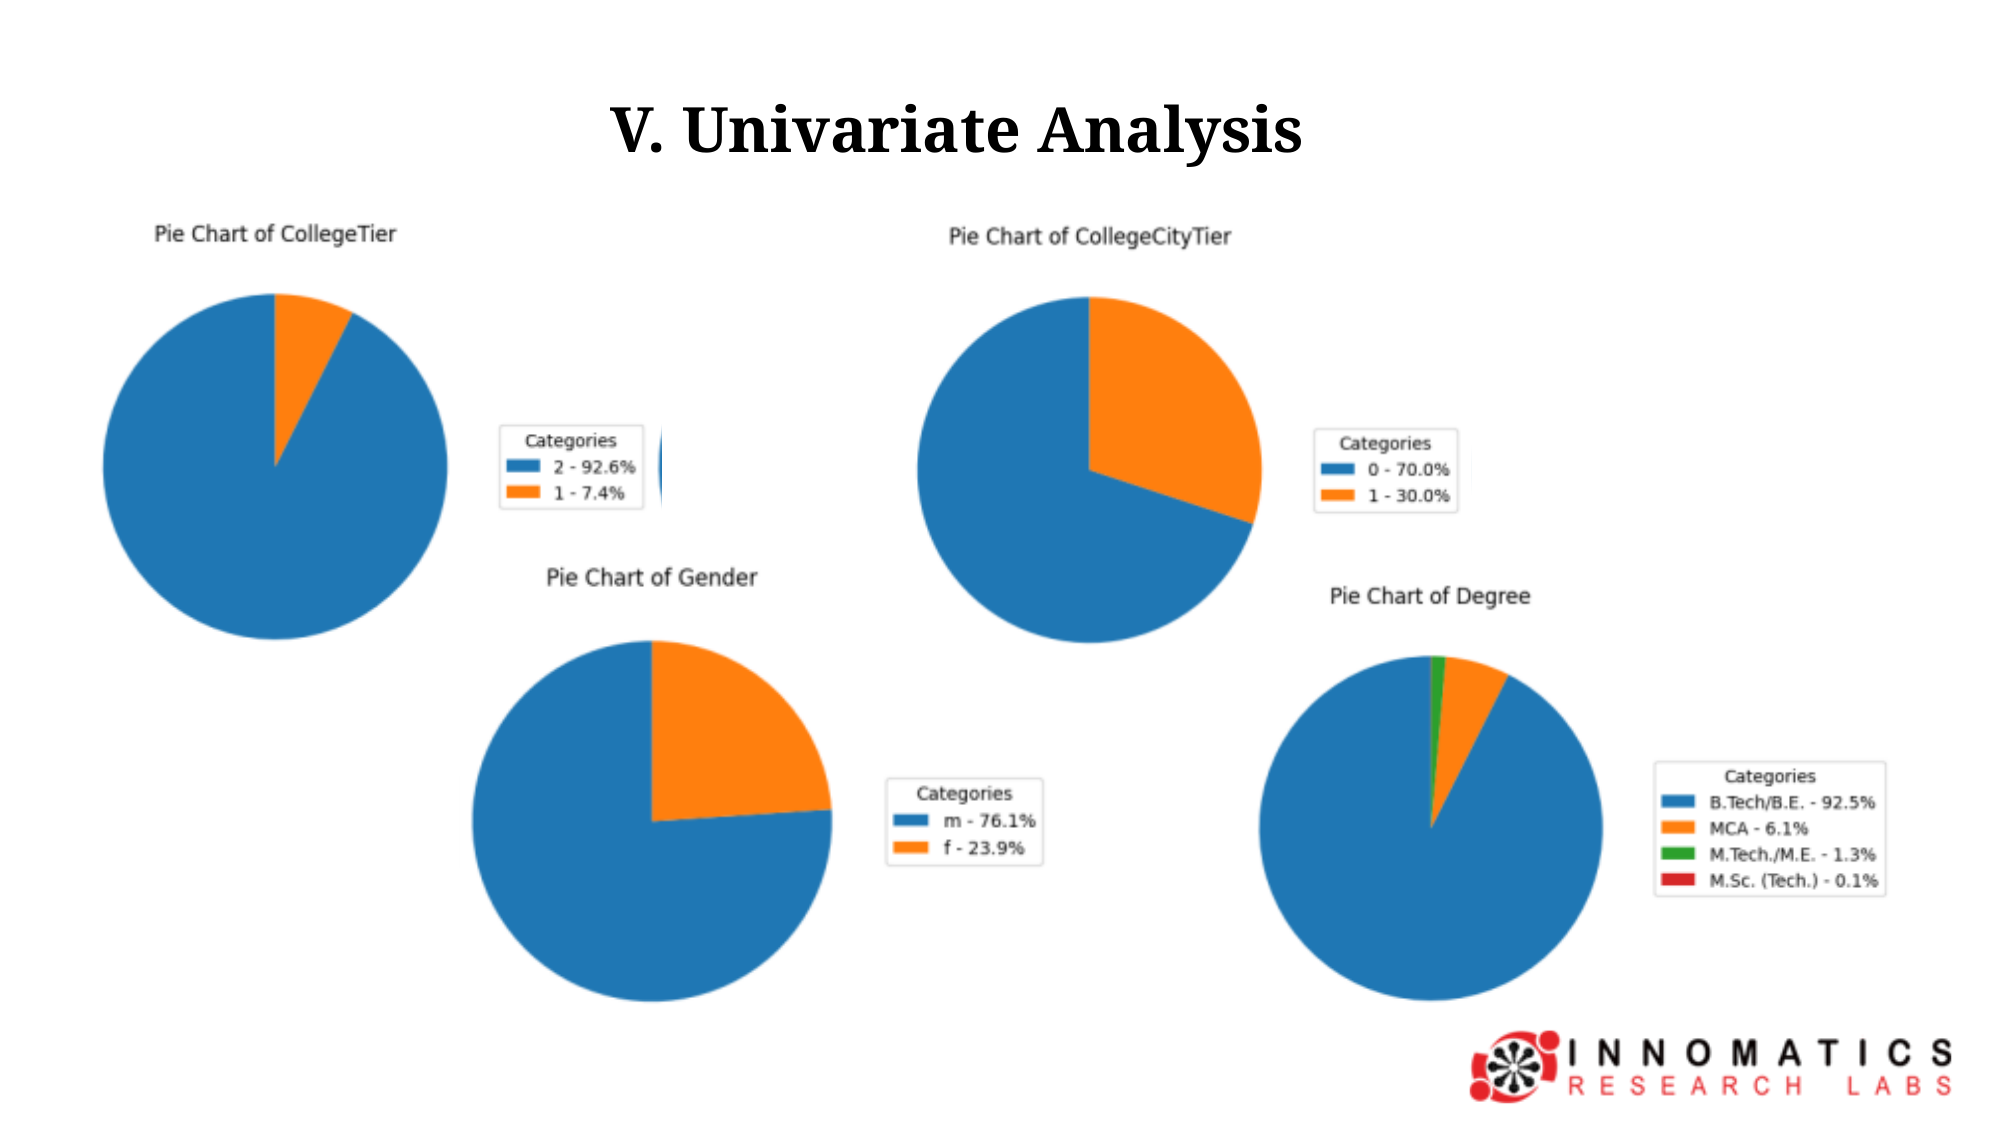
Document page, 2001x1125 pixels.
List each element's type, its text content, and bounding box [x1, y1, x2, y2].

title V. Univariate Analysis [58, 72, 1784, 192]
picture [0, 199, 1975, 1125]
